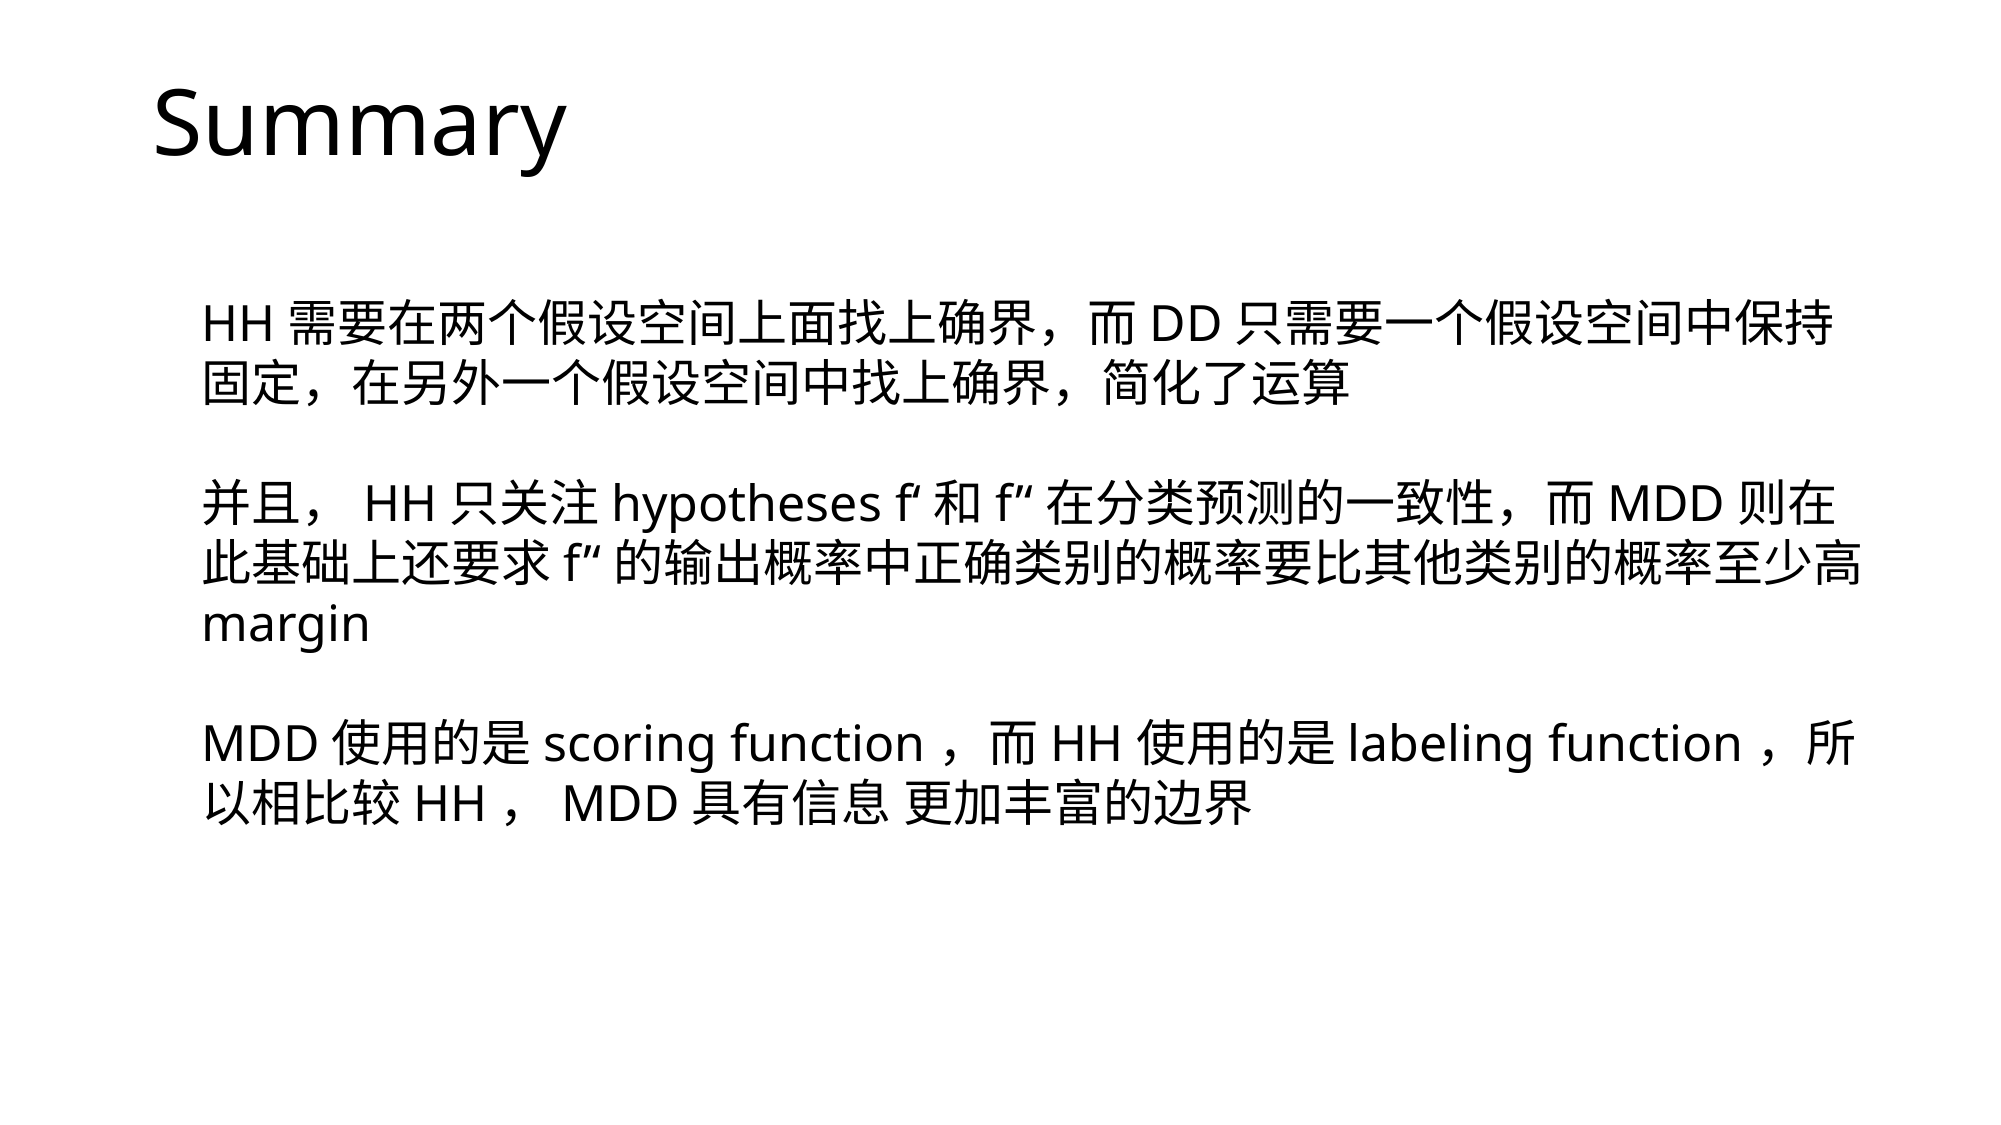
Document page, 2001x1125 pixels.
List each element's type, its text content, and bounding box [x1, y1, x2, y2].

title Summary [137, 59, 1335, 193]
